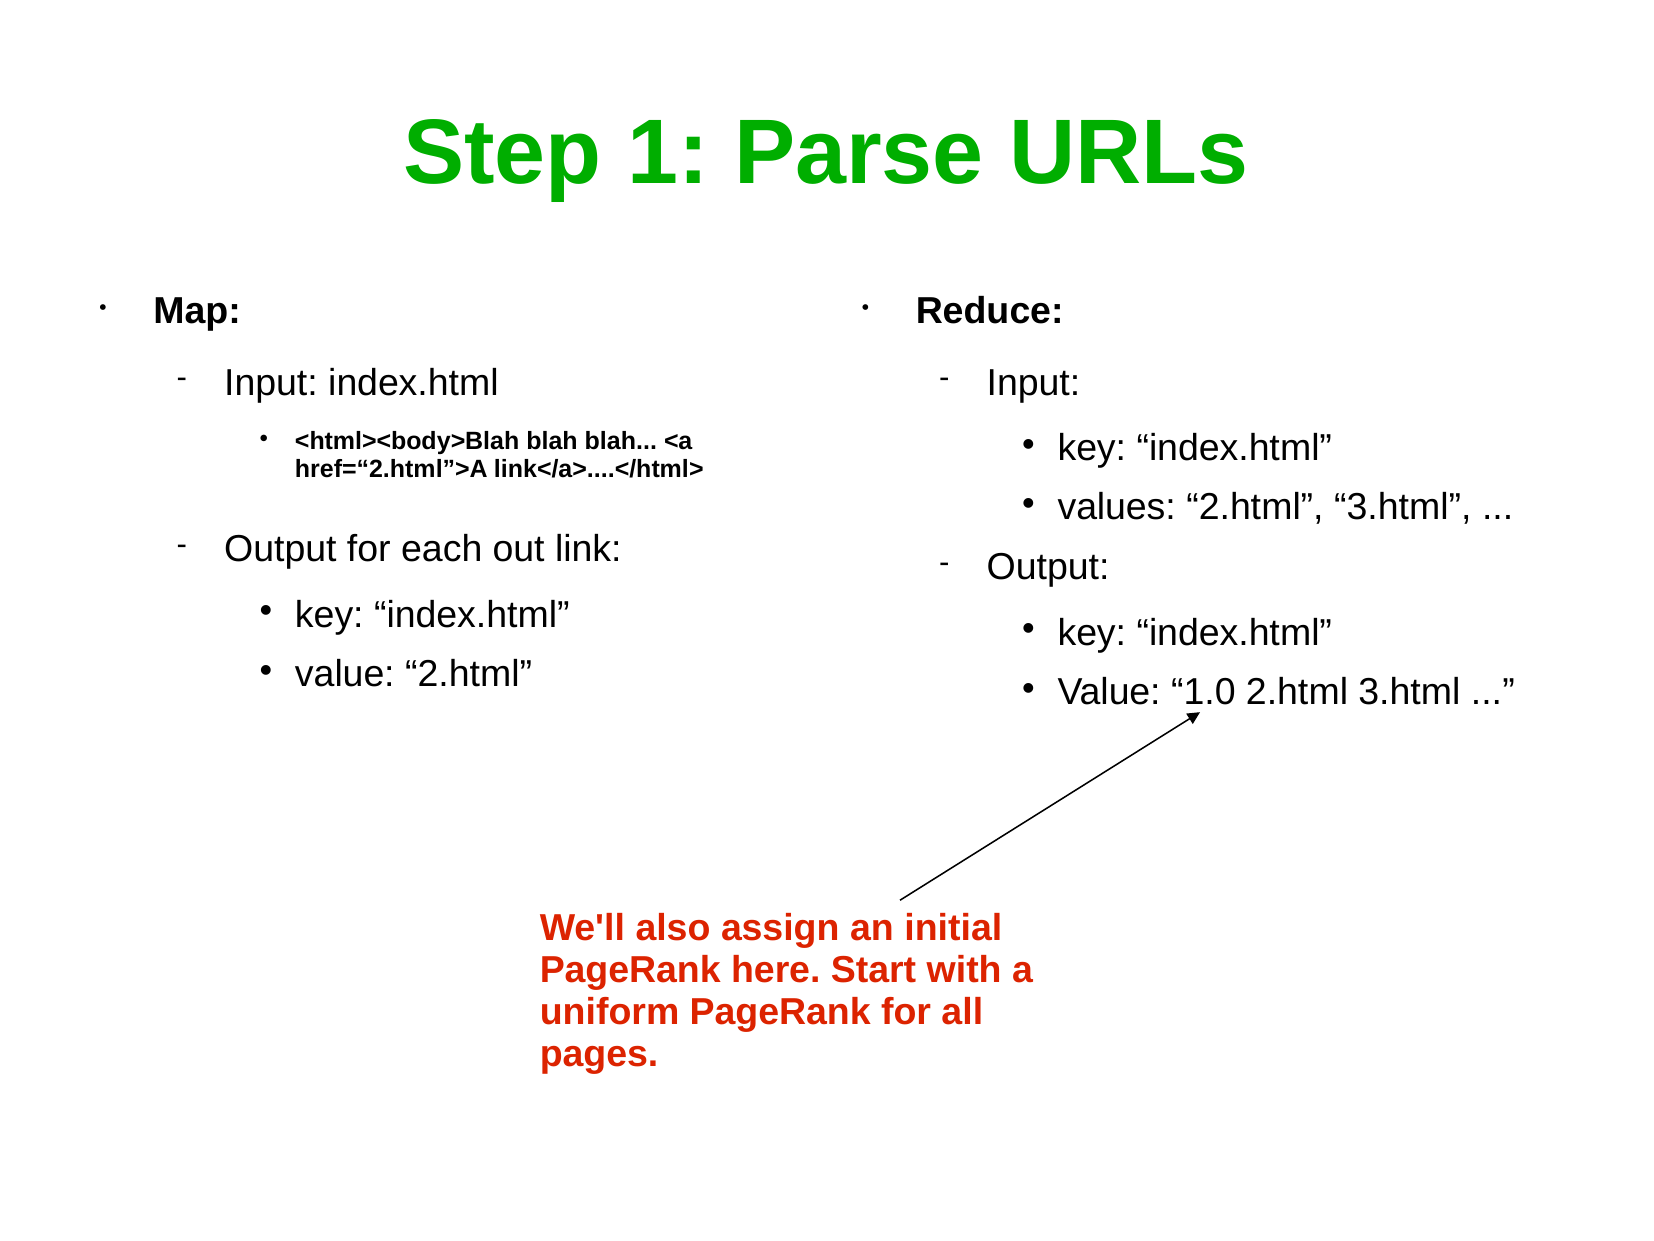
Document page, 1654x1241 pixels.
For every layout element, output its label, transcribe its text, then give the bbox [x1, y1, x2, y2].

title Step 1: Parse URLs [82, 49, 1571, 257]
list Map: Input: index.html <html><body>Blah blah blah... <a href=“2.html”>A link</a>....</html> Output for each out link: key: “index.html” value: “2.html” [82, 289, 809, 1109]
text_box [900, 712, 1201, 900]
list Reduce: Input: key: “index.html” values: “2.html”, “3.html”, ... Output: key: “index.html” Value: “1.0 2.html 3.html ...” [844, 289, 1572, 1094]
text_box We'll also assign an initial PageRank here. Start with a uniform PageRank for all pages. [525, 900, 1088, 1088]
